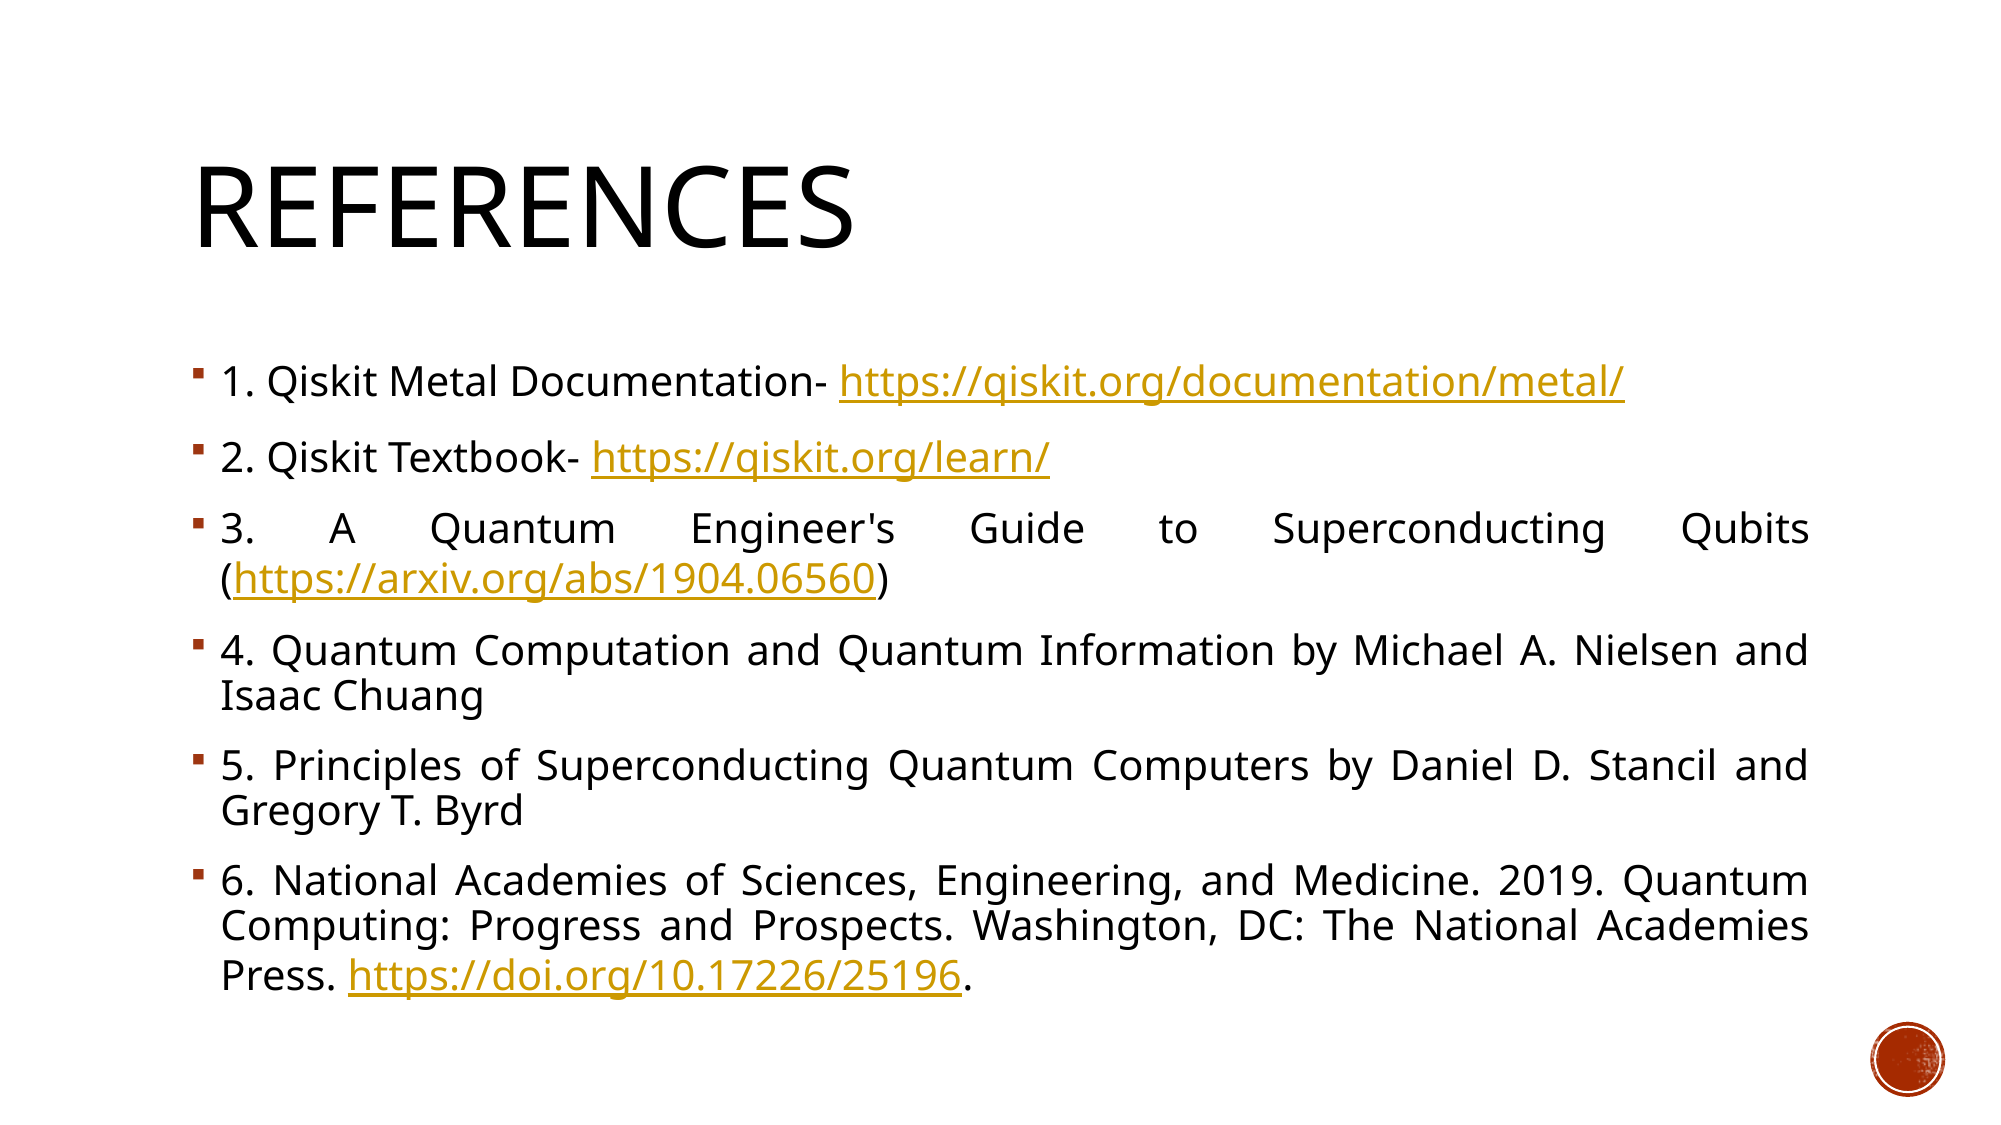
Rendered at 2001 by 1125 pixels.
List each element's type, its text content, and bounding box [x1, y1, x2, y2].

list 1. Qiskit Metal Documentation- https://qiskit.org/documentation/metal/ 2. Qiskit Textbook- https://qiskit.org/learn/ 3. A Quantum Engineer's Guide to Superconducting Qubits (https://arxiv.org/abs/1904.06560) 4. Quantum Computation and Quantum Information by Michael A. Nielsen and Isaac Chuang 5. Principles of Superconducting Quantum Computers by Daniel D. Stancil and Gregory T. Byrd 6. National Academies of Sciences, Engineering, and Medicine. 2019. Quantum Computing: Progress and Prospects. Washington, DC: The National Academies Press. https://doi.org/10.17226/25196. [175, 348, 1826, 1013]
title References [175, 79, 1826, 344]
